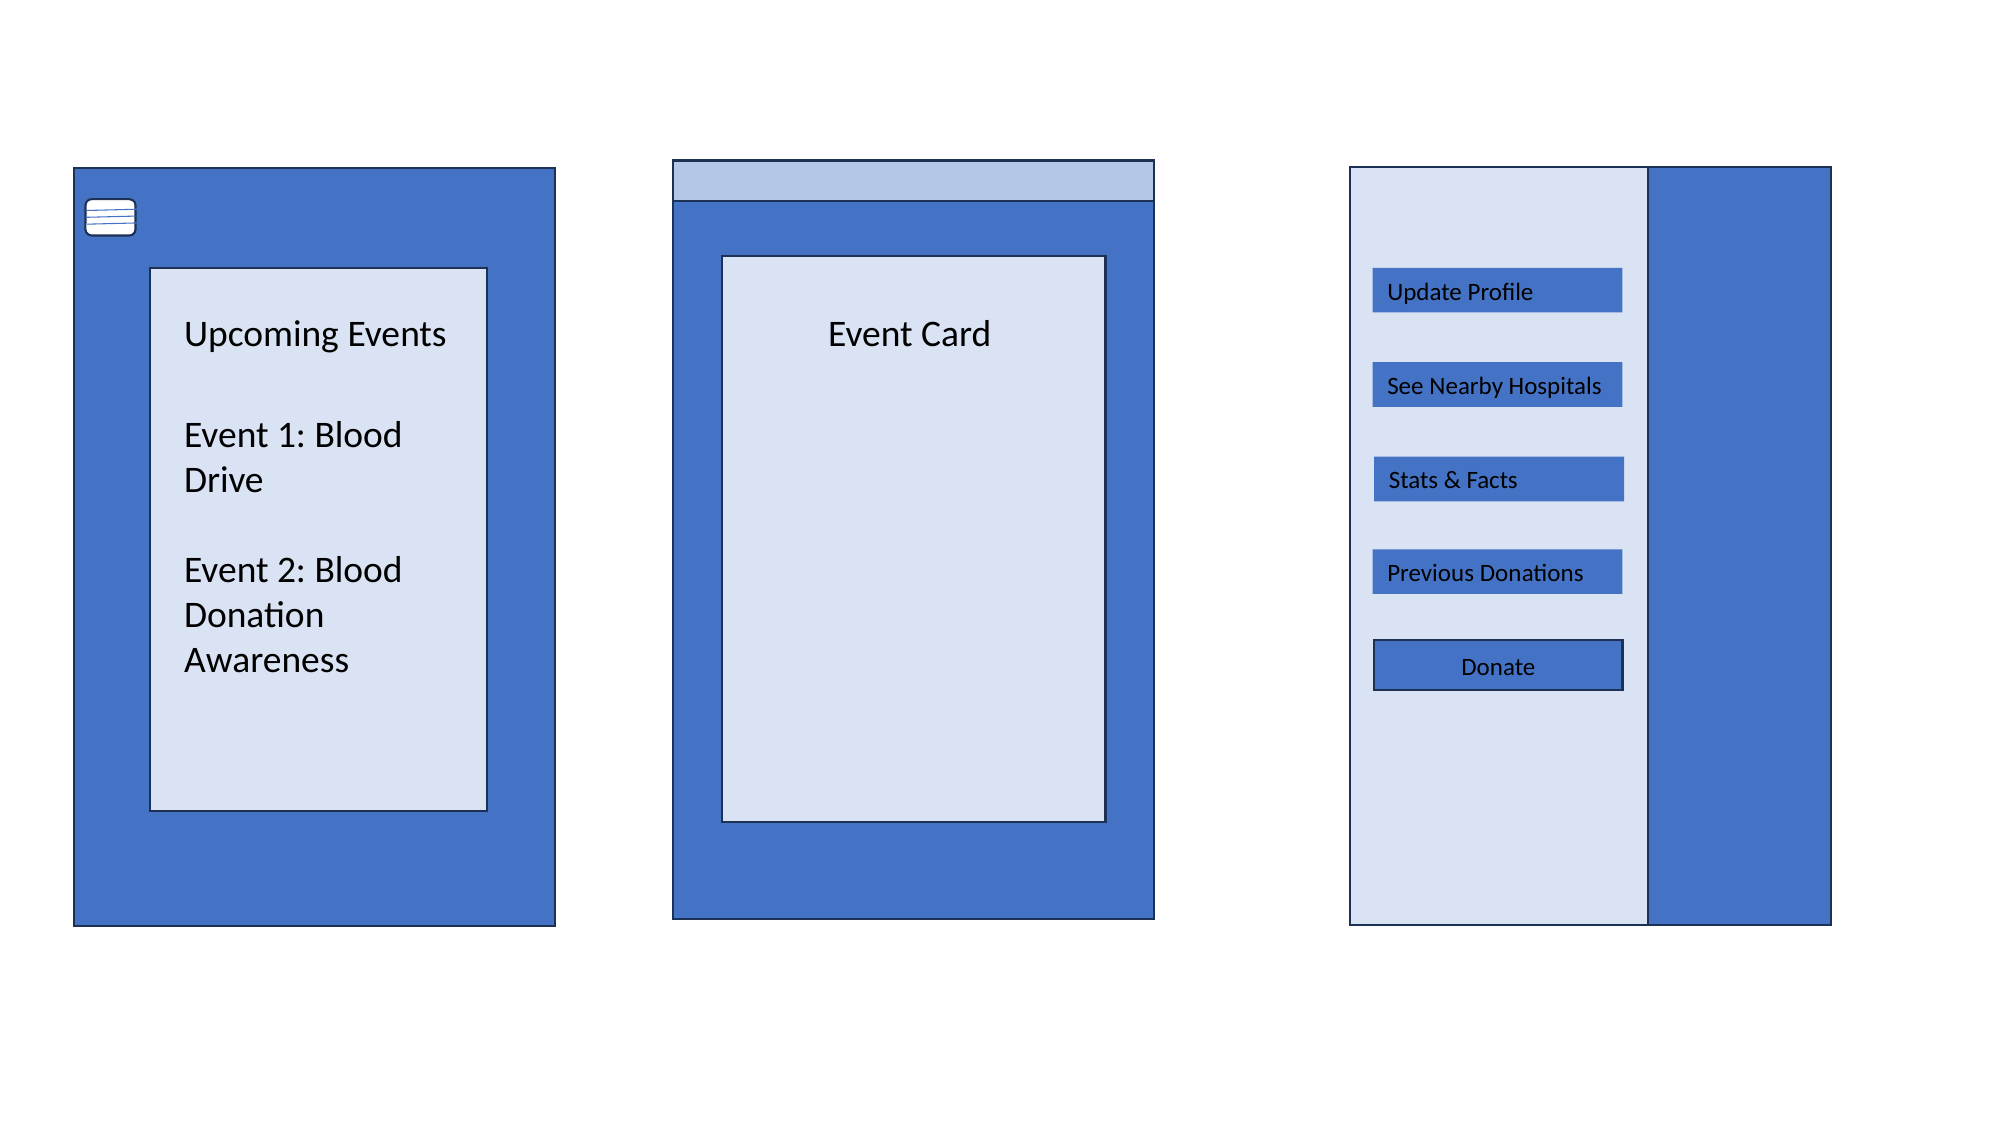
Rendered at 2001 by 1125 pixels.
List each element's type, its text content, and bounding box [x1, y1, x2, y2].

text_box [1649, 166, 1832, 926]
text_box Previous Donations [1372, 549, 1623, 594]
text_box [1349, 166, 1649, 926]
text_box [721, 255, 1107, 823]
text_box [149, 267, 488, 812]
text_box [84, 198, 137, 237]
text_box Upcoming Events [169, 301, 467, 362]
text_box [73, 167, 556, 927]
text_box [672, 160, 1155, 202]
text_box Update Profile [1372, 267, 1623, 313]
text_box Event 1: Blood Drive Event 2: Blood Donation Awareness [169, 402, 467, 687]
text_box [672, 202, 1155, 920]
text_box Event Card [813, 301, 1075, 362]
text_box Donate [1373, 639, 1624, 691]
text_box Stats & Facts [1374, 456, 1625, 502]
text_box See Nearby Hospitals [1372, 362, 1623, 407]
